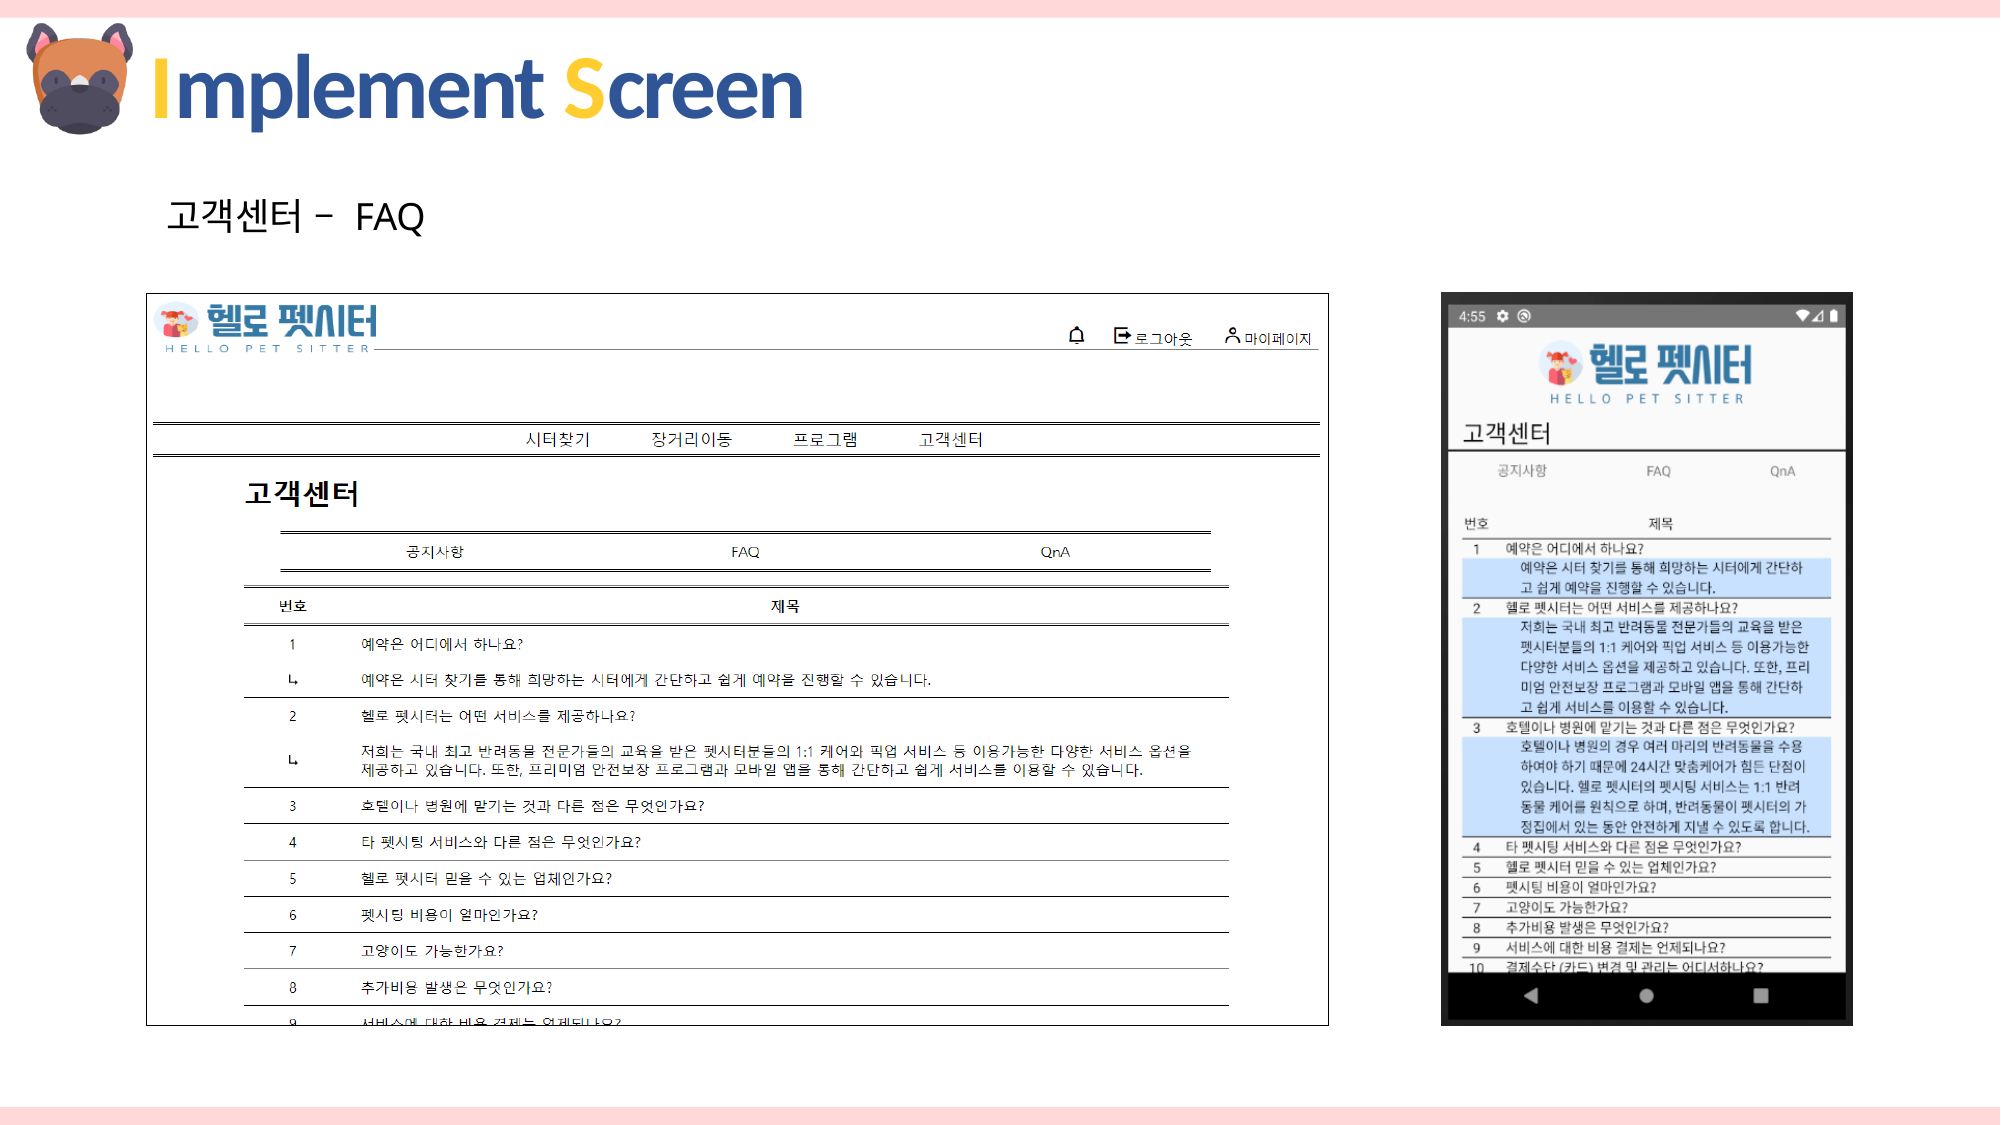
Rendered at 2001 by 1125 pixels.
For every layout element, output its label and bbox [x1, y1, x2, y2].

text_box [0, 1106, 2000, 1125]
picture [20, 19, 139, 138]
text_box [0, 0, 2000, 144]
picture [1441, 292, 1854, 1026]
picture [146, 292, 1329, 1026]
text_box [151, 186, 441, 246]
